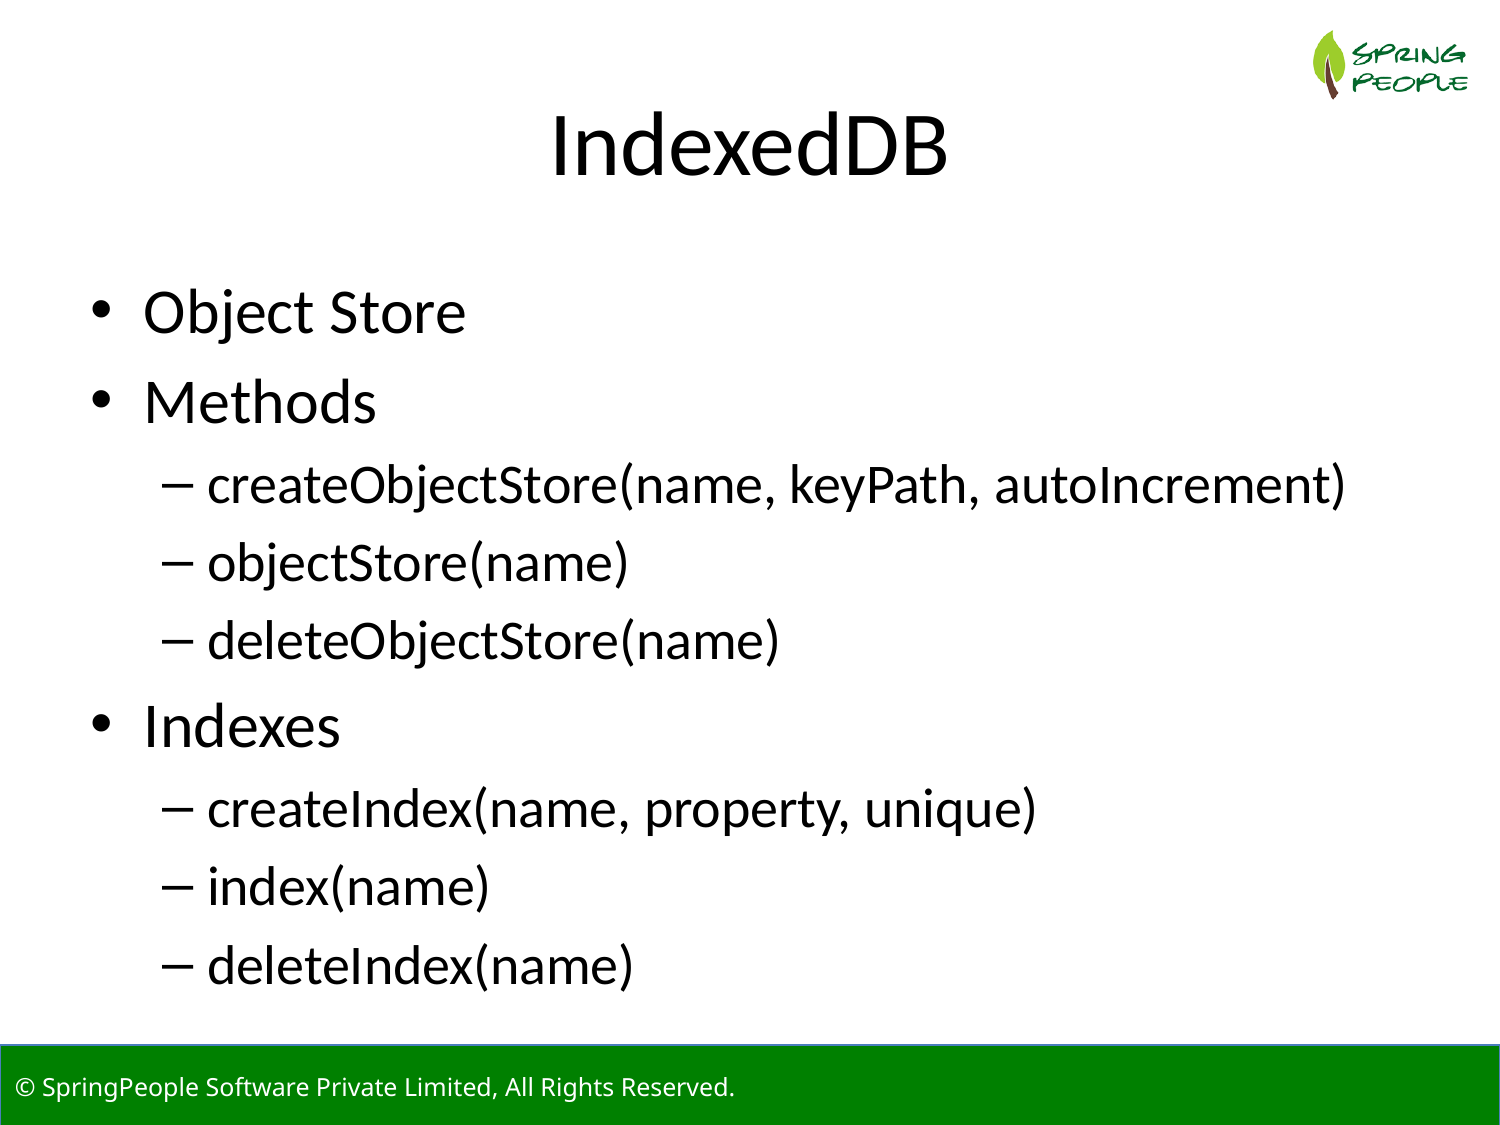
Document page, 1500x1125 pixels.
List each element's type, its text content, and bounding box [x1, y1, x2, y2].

title IndexedDB [75, 45, 1425, 233]
list Object Store Methods createObjectStore(name, keyPath, autoIncrement) objectStore(name) deleteObjectStore(name) Indexes createIndex(name, property, unique) index(name) deleteIndex(name) [75, 262, 1425, 1005]
picture [1307, 30, 1468, 100]
